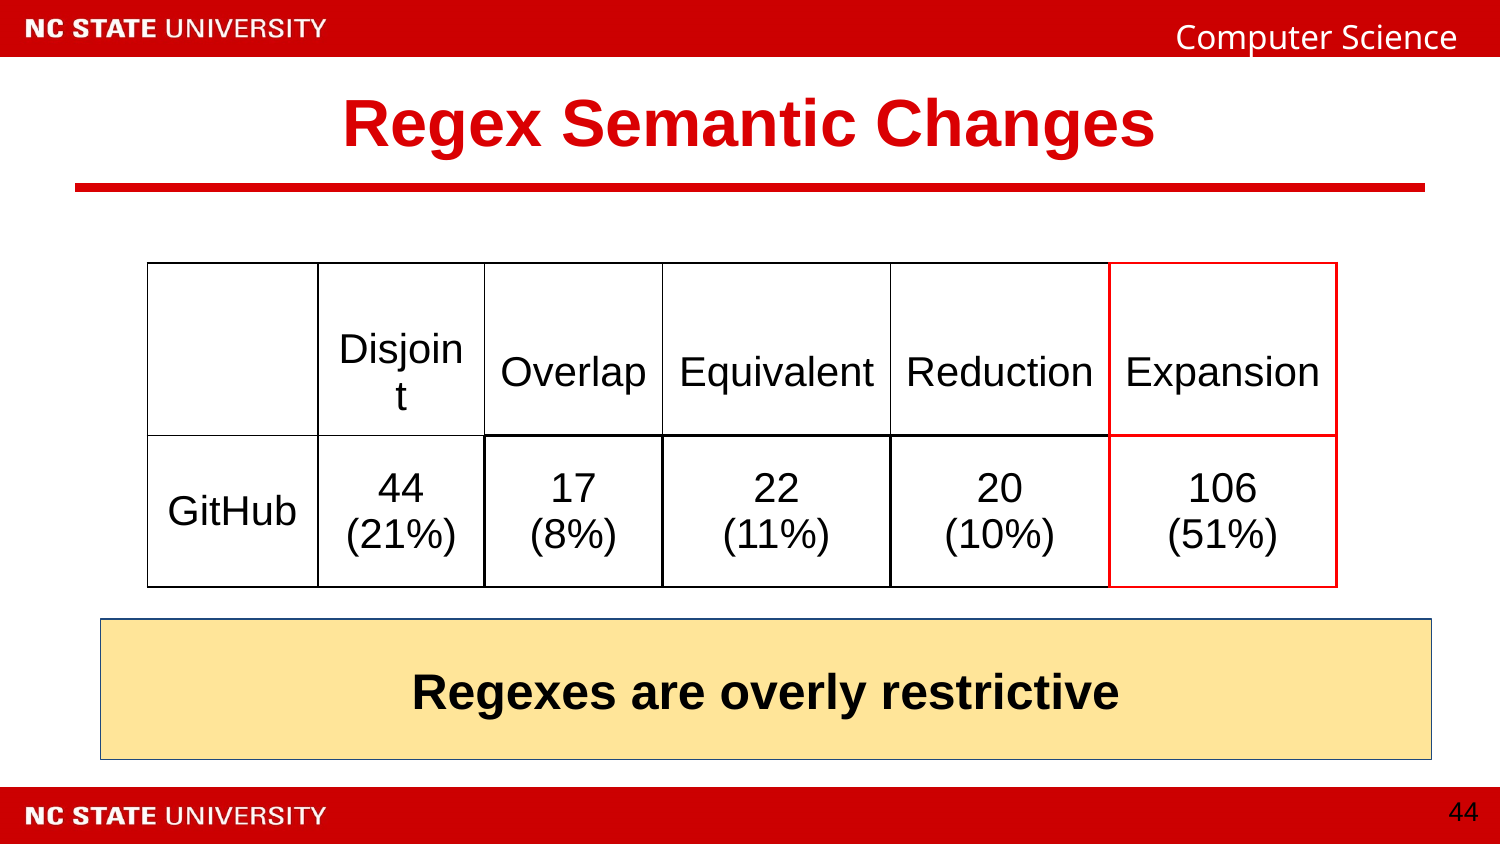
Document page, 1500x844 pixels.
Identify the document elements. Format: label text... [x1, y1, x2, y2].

table_cell 44 (21%) [319, 436, 483, 586]
picture [0, 787, 1403, 844]
table_cell 22 (11%) [664, 437, 889, 586]
title Regex Semantic Changes [75, 33, 1425, 175]
table_cell 106 (51%) [1111, 437, 1335, 586]
table_cell 20 (10%) [892, 437, 1108, 586]
slide_number ‹#› [1403, 779, 1494, 844]
table_header Disjoint [319, 264, 484, 435]
picture [0, 0, 1500, 57]
table_header Reduction [891, 264, 1108, 434]
table_header [148, 264, 317, 435]
table_header Overlap [485, 264, 662, 434]
table_header Expansion [1111, 264, 1335, 434]
table_header Equivalent [663, 264, 890, 434]
table_cell GitHub [148, 436, 317, 586]
text_box Regexes are overly restrictive [100, 618, 1432, 760]
table_cell 17 (8%) [486, 437, 661, 586]
picture [1494, 787, 1500, 844]
